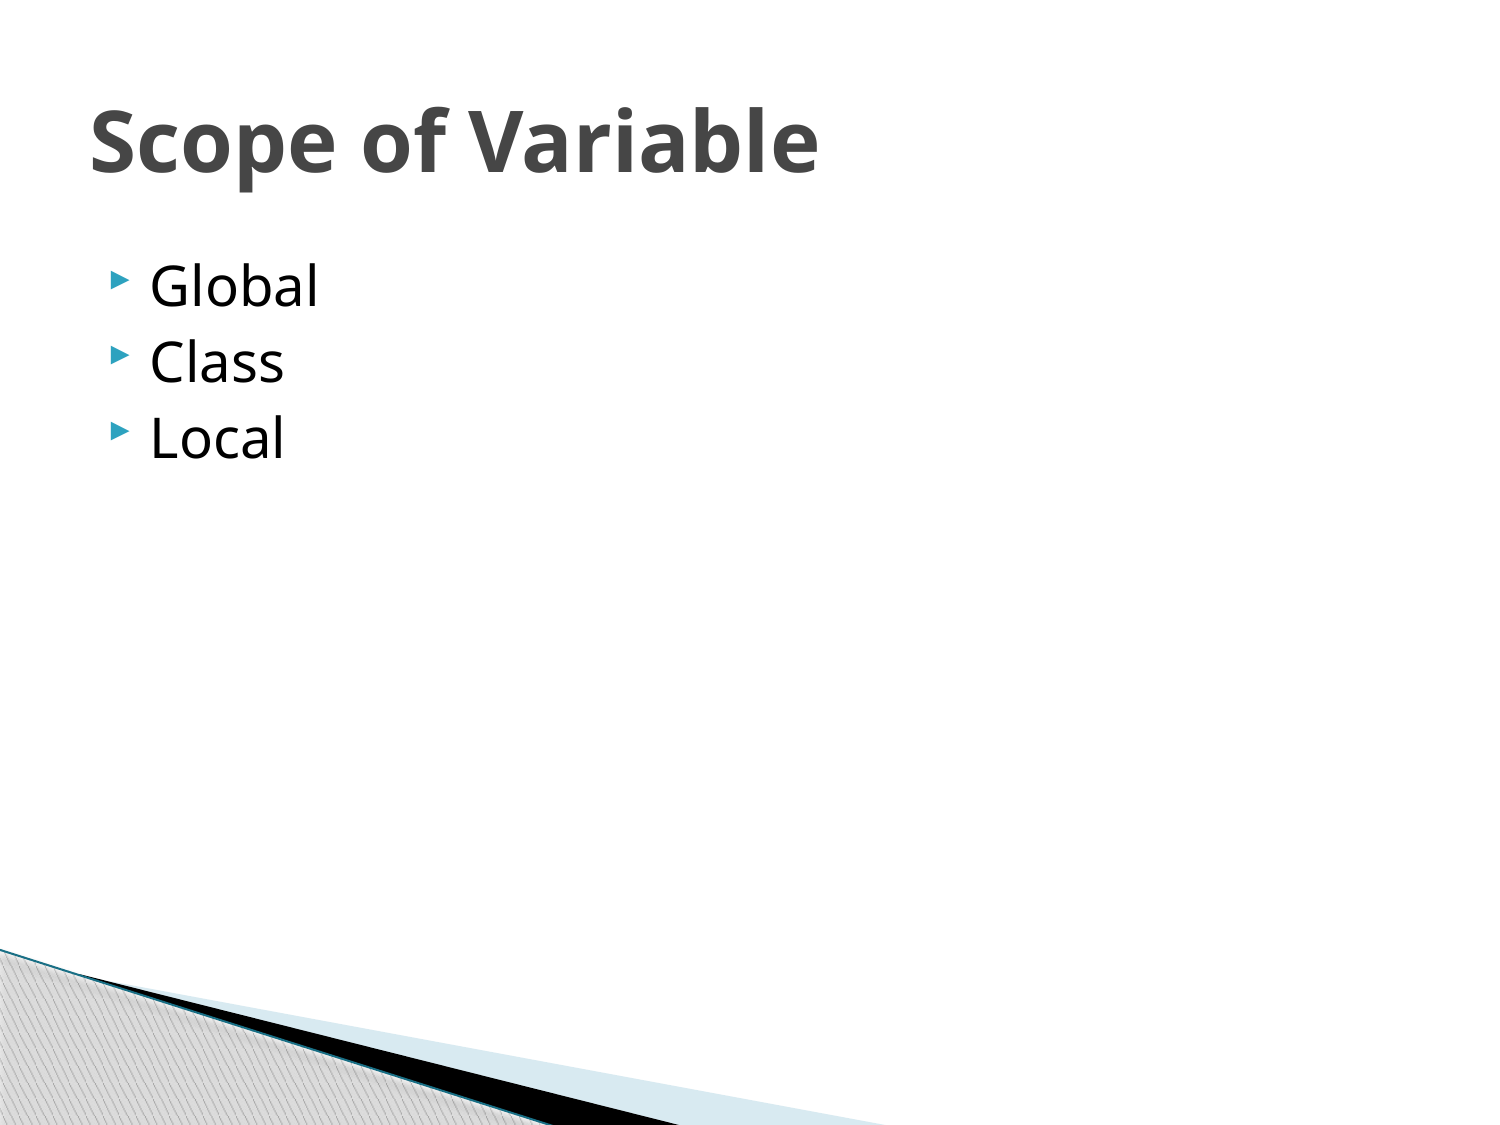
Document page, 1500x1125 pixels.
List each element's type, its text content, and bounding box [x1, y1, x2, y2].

list Global Class Local [75, 243, 1425, 986]
title Scope of Variable [75, 45, 1425, 233]
